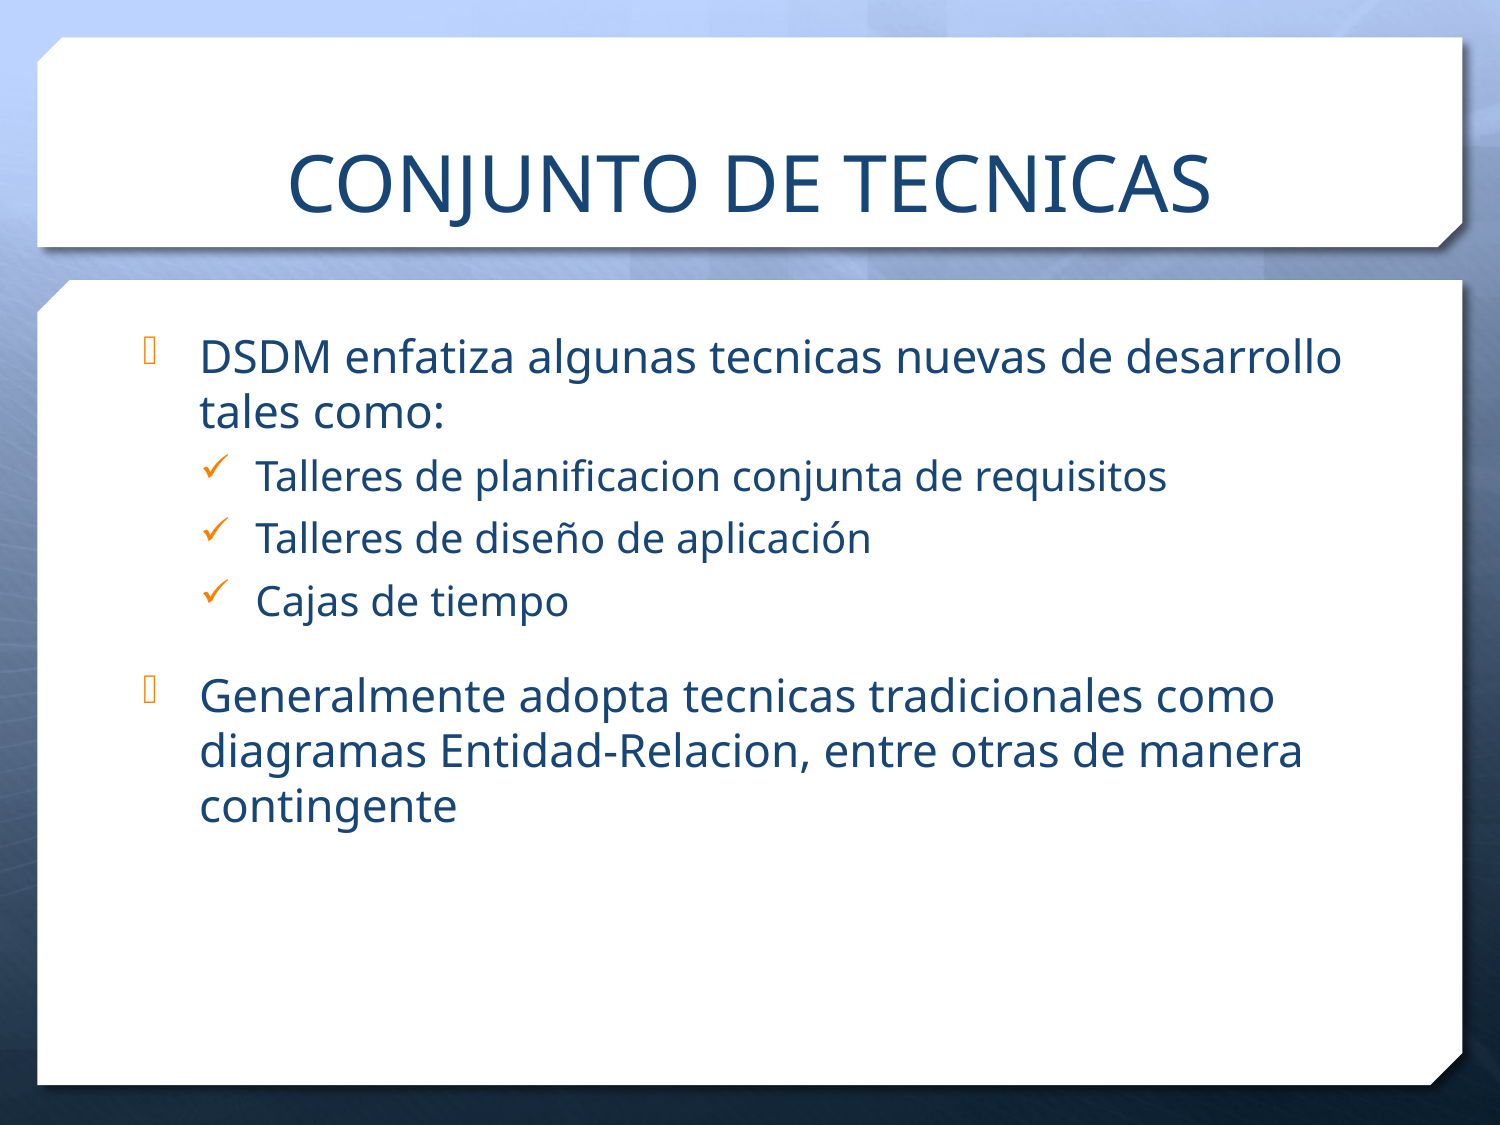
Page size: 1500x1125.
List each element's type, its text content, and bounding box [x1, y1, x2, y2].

list DSDM enfatiza algunas tecnicas nuevas de desarrollo tales como: Talleres de planificacion conjunta de requisitos Talleres de diseño de aplicación Cajas de tiempo Generalmente adopta tecnicas tradicionales como diagramas Entidad-Relacion, entre otras de manera contingente [127, 319, 1372, 978]
title CONJUNTO DE TECNICAS [127, 48, 1372, 236]
